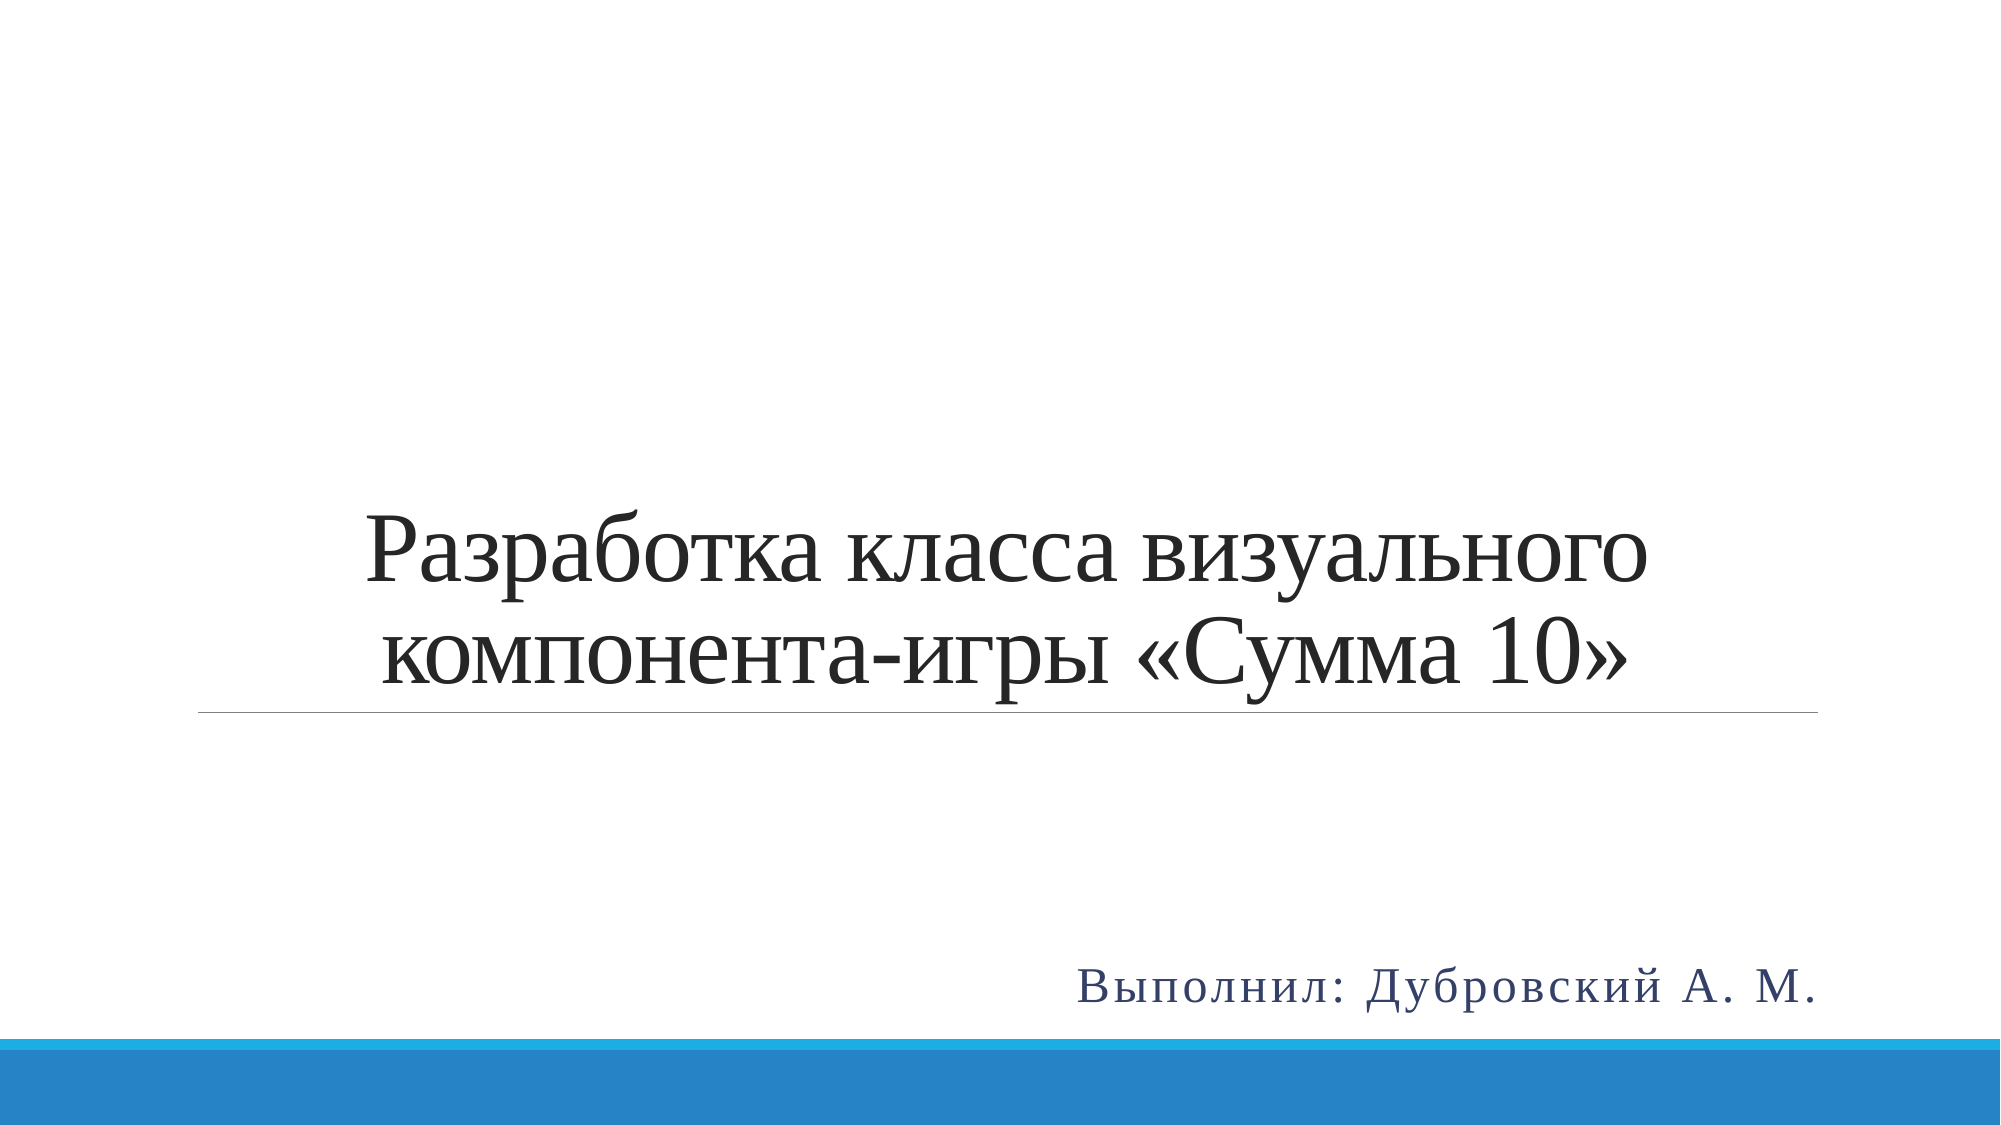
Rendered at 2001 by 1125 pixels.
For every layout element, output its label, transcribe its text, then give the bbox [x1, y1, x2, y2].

title Разработка класса визуального компонента-игры «Сумма 10» [199, 319, 1815, 712]
subtitle Выполнил: Дубровский А. М. [1061, 951, 2000, 1063]
